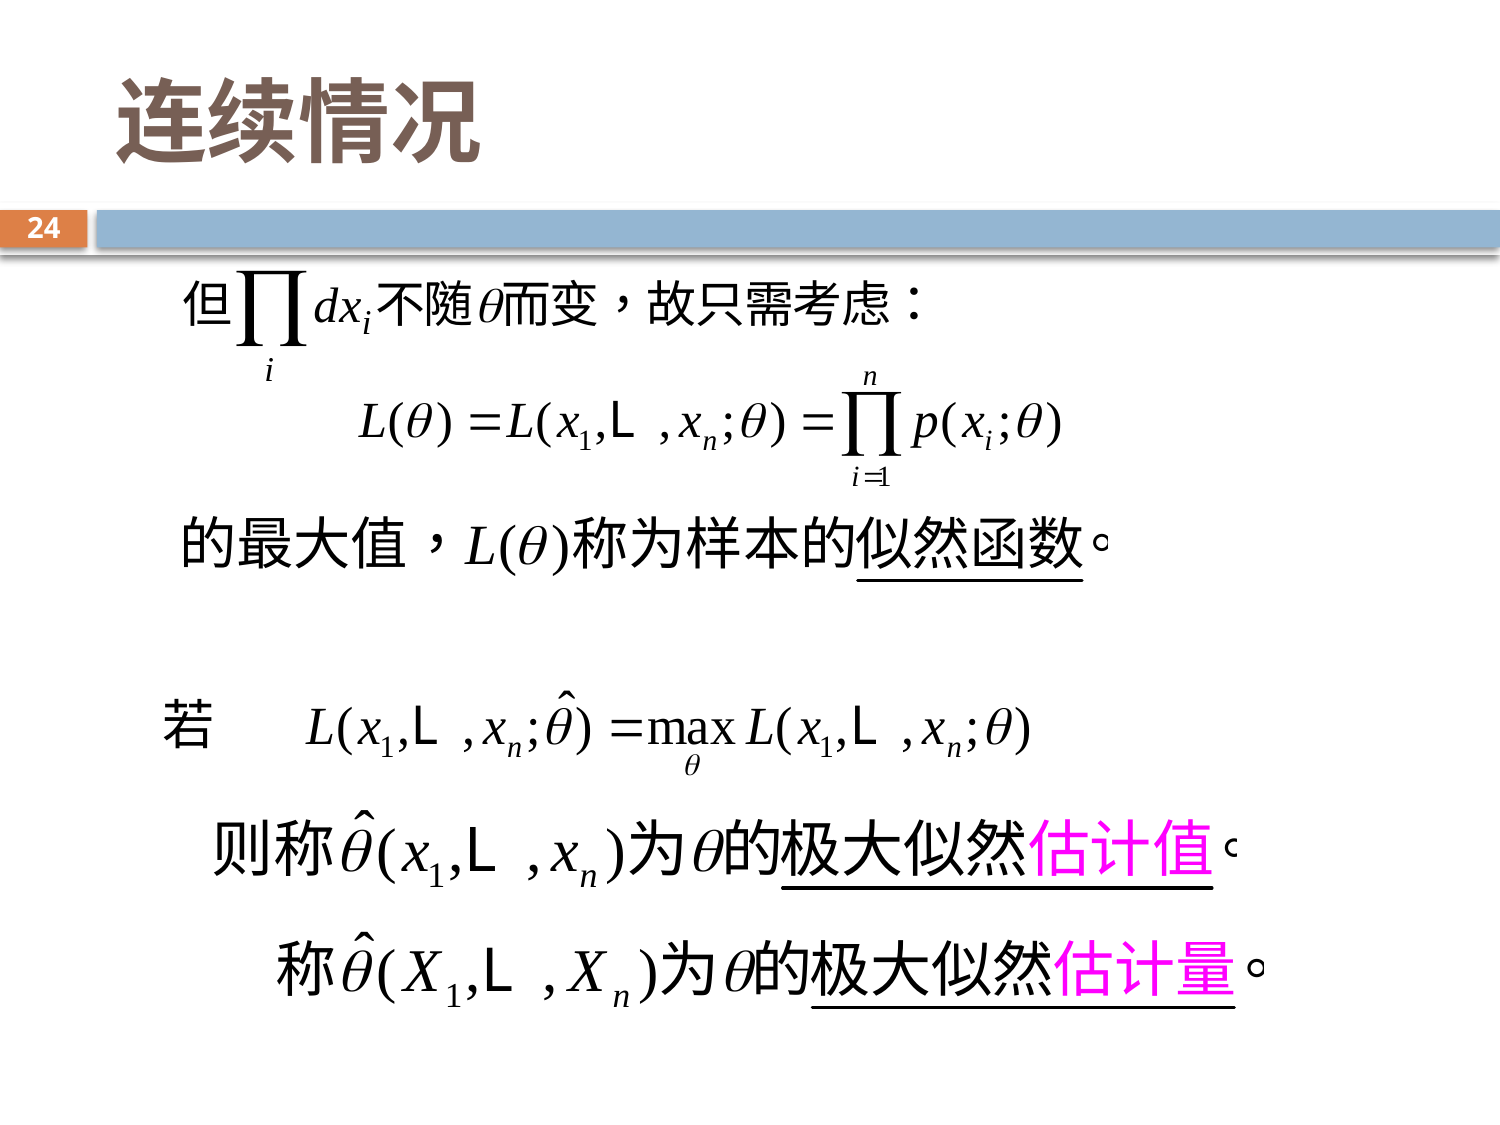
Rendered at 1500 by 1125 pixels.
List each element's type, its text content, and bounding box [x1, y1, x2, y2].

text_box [155, 680, 1042, 789]
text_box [175, 502, 1108, 597]
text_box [174, 262, 928, 397]
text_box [203, 919, 1265, 1025]
title 连续情况 [100, 37, 1438, 200]
slide_number 24 [0, 208, 88, 249]
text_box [348, 349, 1190, 498]
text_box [203, 798, 1237, 906]
